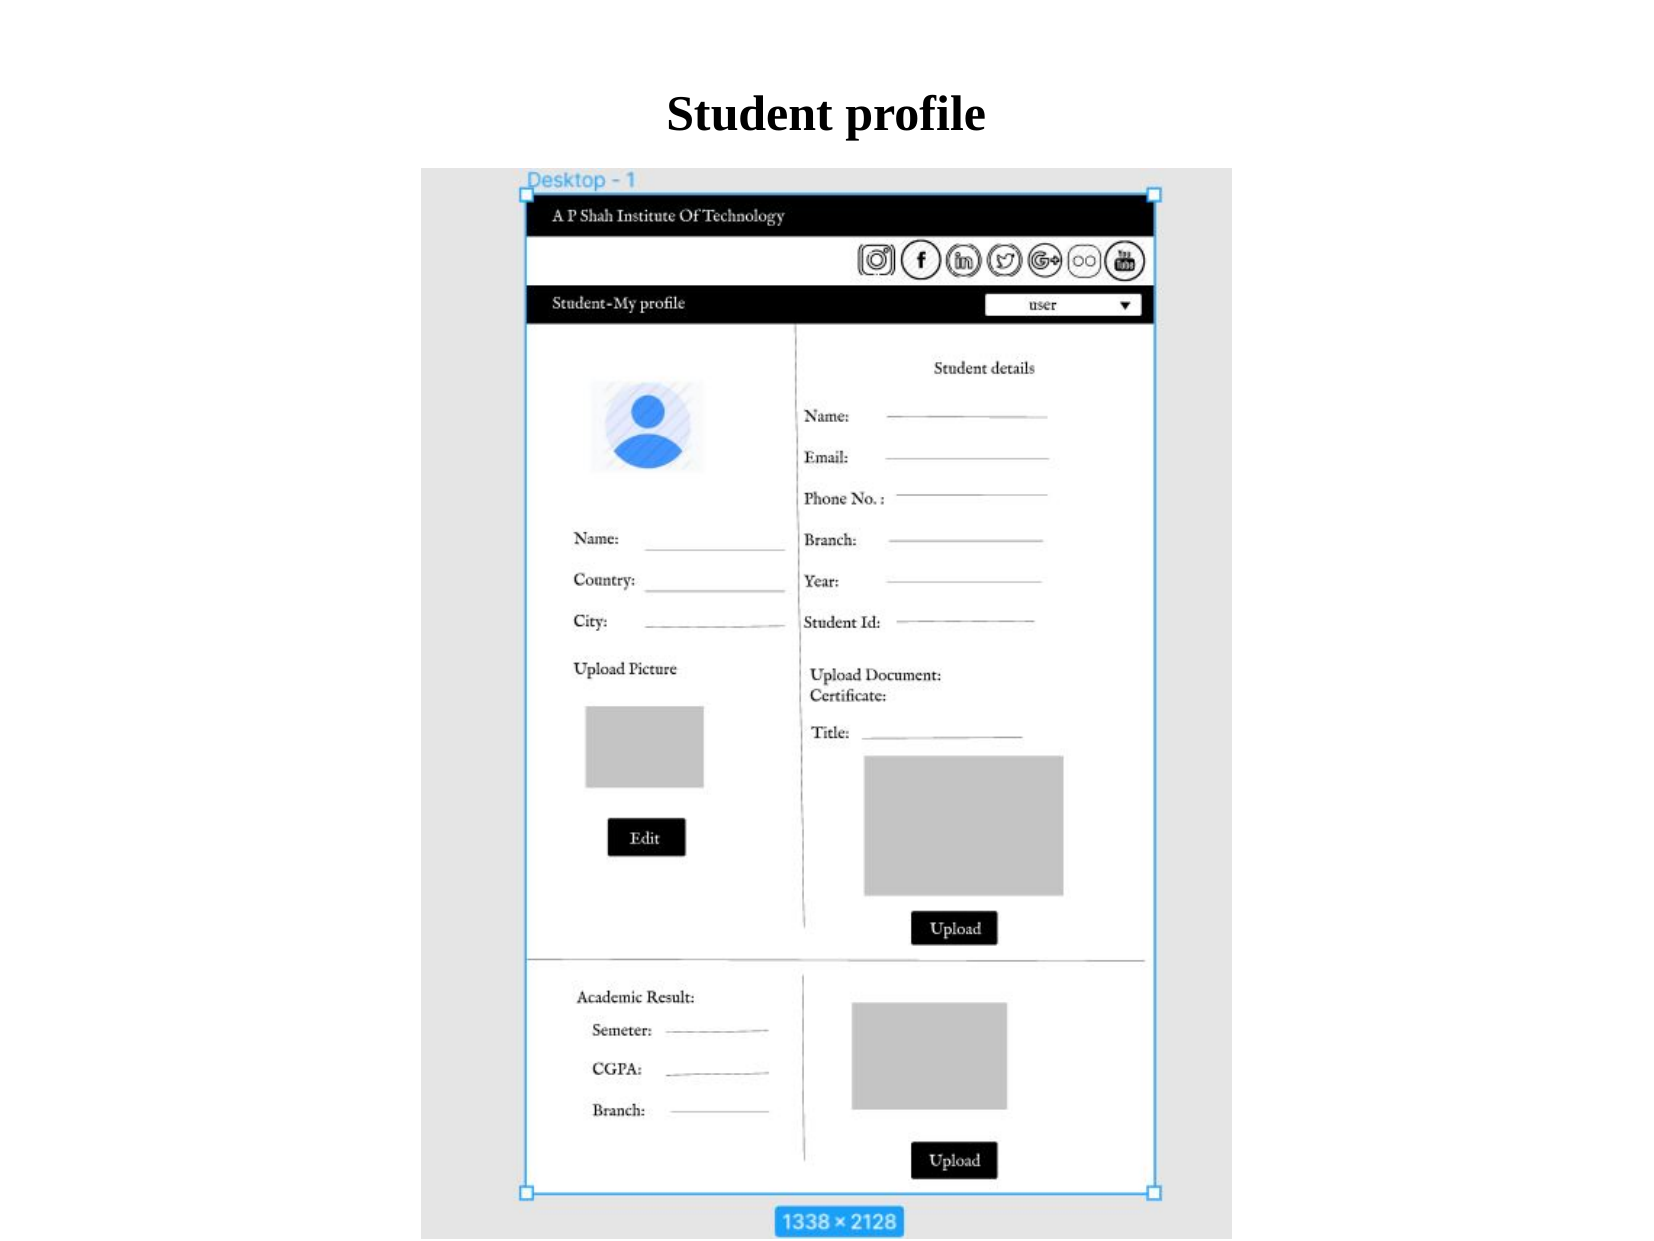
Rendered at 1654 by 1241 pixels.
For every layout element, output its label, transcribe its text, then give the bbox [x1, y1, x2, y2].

title Student profile [82, 49, 1571, 172]
picture [421, 168, 1233, 1239]
